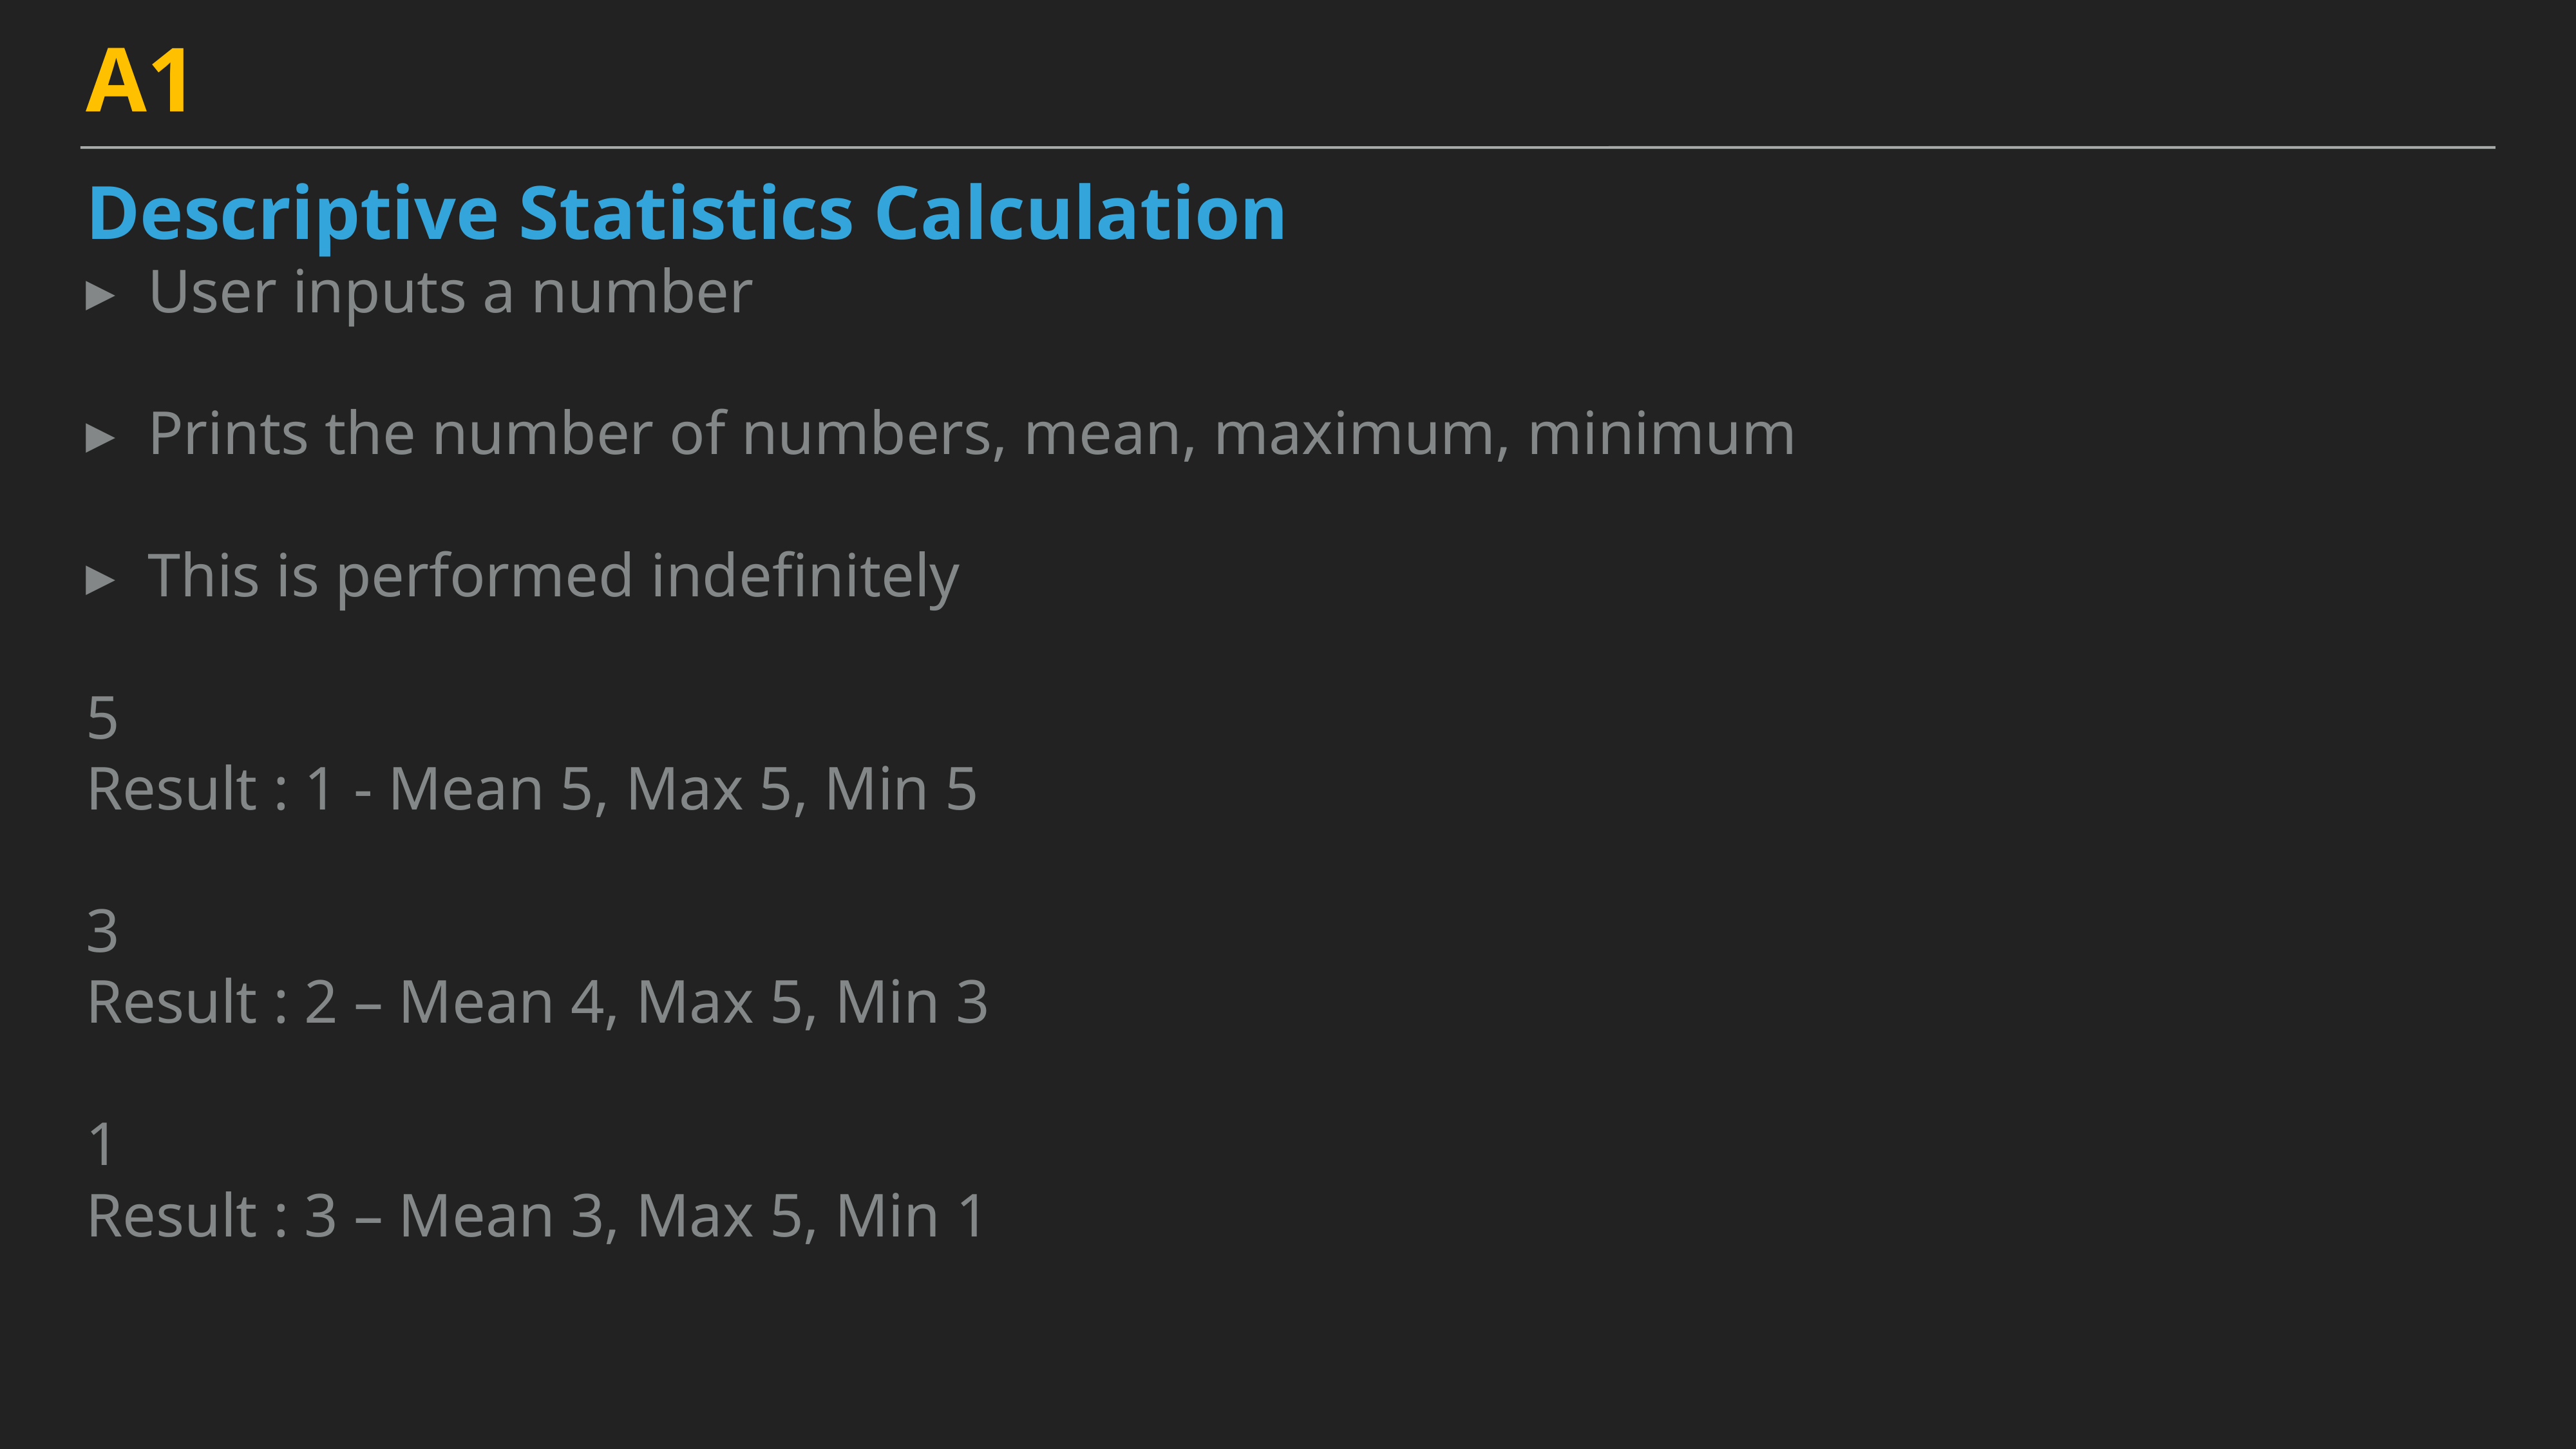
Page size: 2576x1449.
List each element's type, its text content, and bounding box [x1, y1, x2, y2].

list A1 [80, 18, 2295, 135]
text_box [80, 176, 2496, 484]
